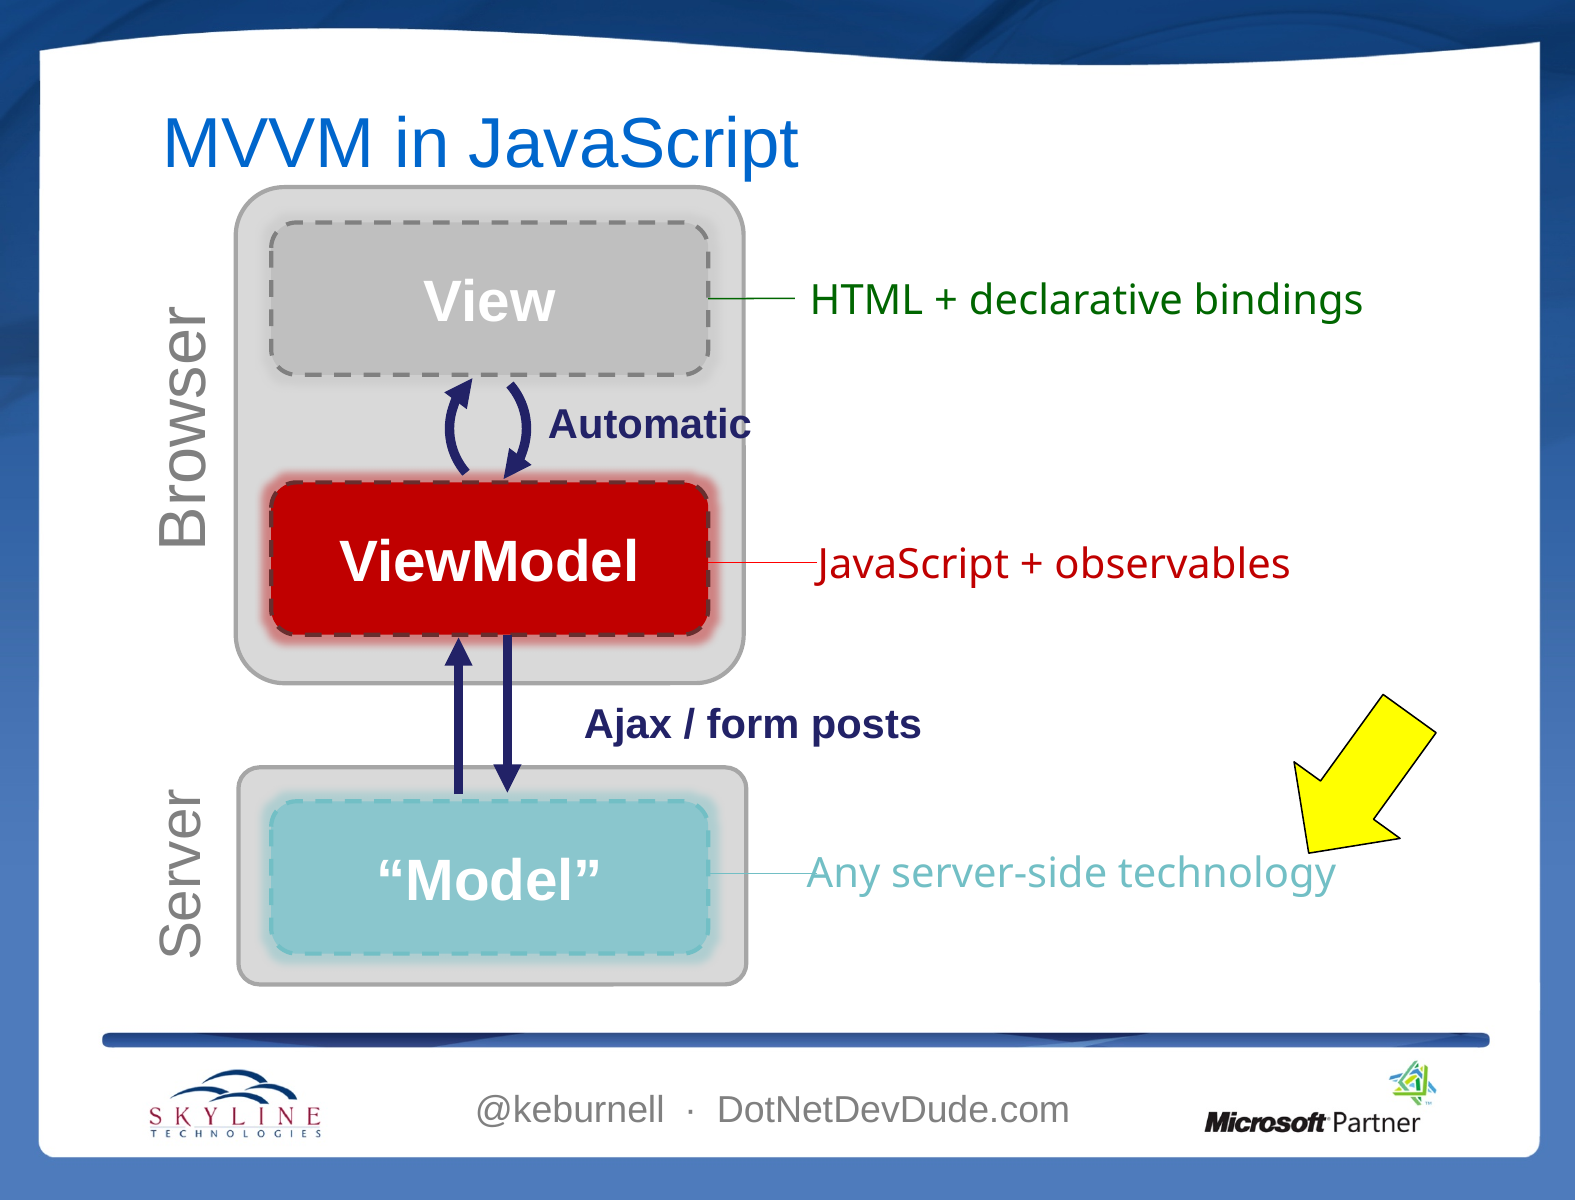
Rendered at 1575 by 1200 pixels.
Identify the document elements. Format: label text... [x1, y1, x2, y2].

text_box [236, 765, 749, 987]
text_box Browser [131, 291, 226, 566]
text_box View [269, 220, 711, 377]
text_box “Model” [269, 799, 711, 956]
text_box HTML + declarative bindings [794, 265, 1379, 331]
text_box [233, 184, 746, 686]
text_box @keburnell ∙ DotNetDevDude.com [399, 1077, 1146, 1138]
text_box Any server-side technology [791, 838, 1352, 904]
text_box [448, 378, 492, 474]
text_box Ajax / form posts [569, 689, 938, 754]
text_box JavaScript + observables [802, 529, 1306, 595]
title MVVM in JavaScript [146, 62, 1356, 218]
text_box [458, 634, 508, 795]
text_box [1294, 694, 1437, 854]
text_box [459, 384, 528, 479]
text_box ViewModel [269, 480, 711, 637]
text_box Server [134, 774, 220, 976]
text_box Automatic [533, 389, 767, 455]
picture [0, 0, 1575, 1200]
